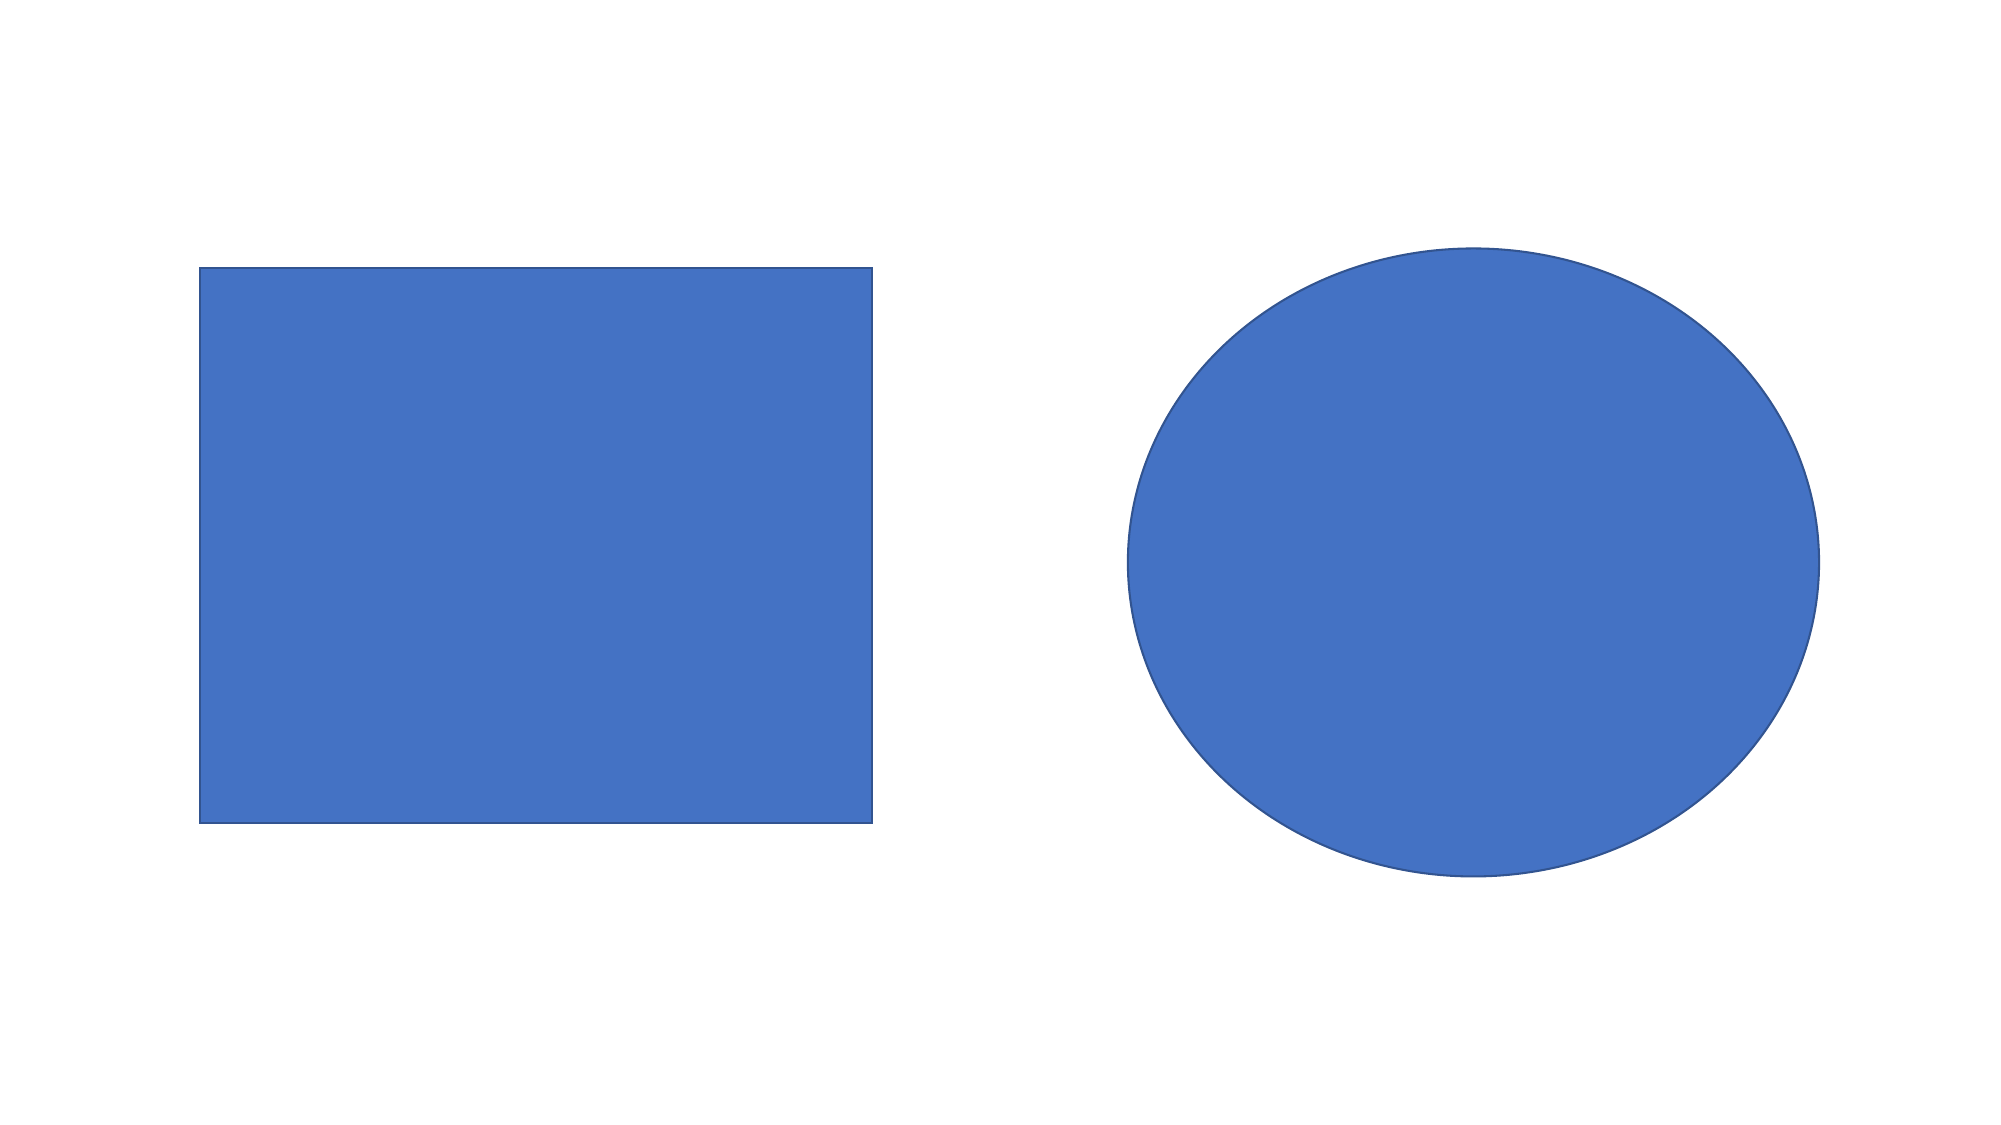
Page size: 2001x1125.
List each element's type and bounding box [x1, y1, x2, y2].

text_box [1126, 247, 1821, 878]
text_box [199, 267, 873, 824]
